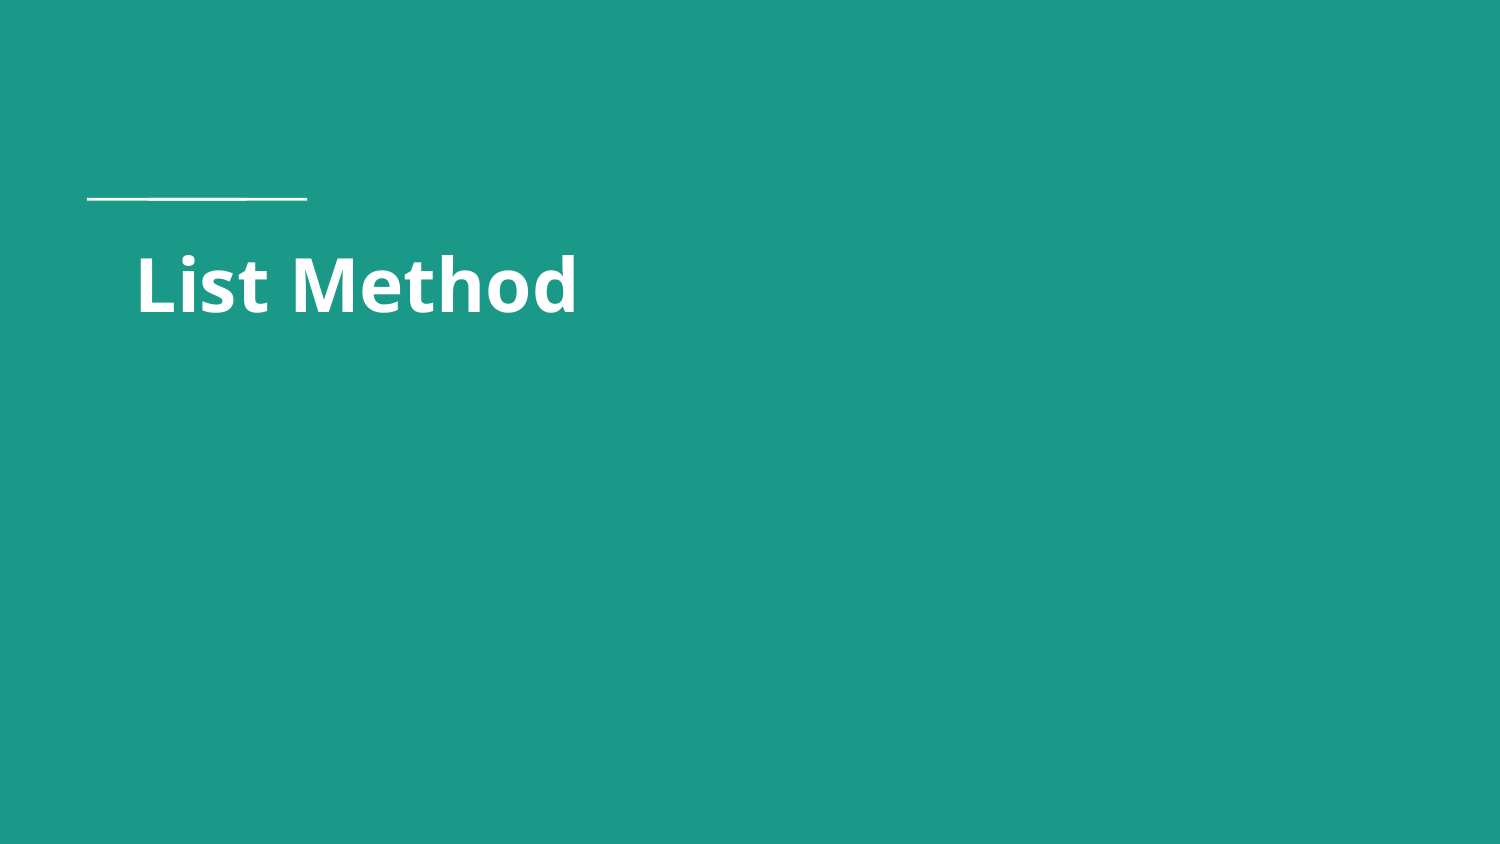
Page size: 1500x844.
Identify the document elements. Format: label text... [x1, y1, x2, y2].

title List Method [119, 216, 1381, 466]
